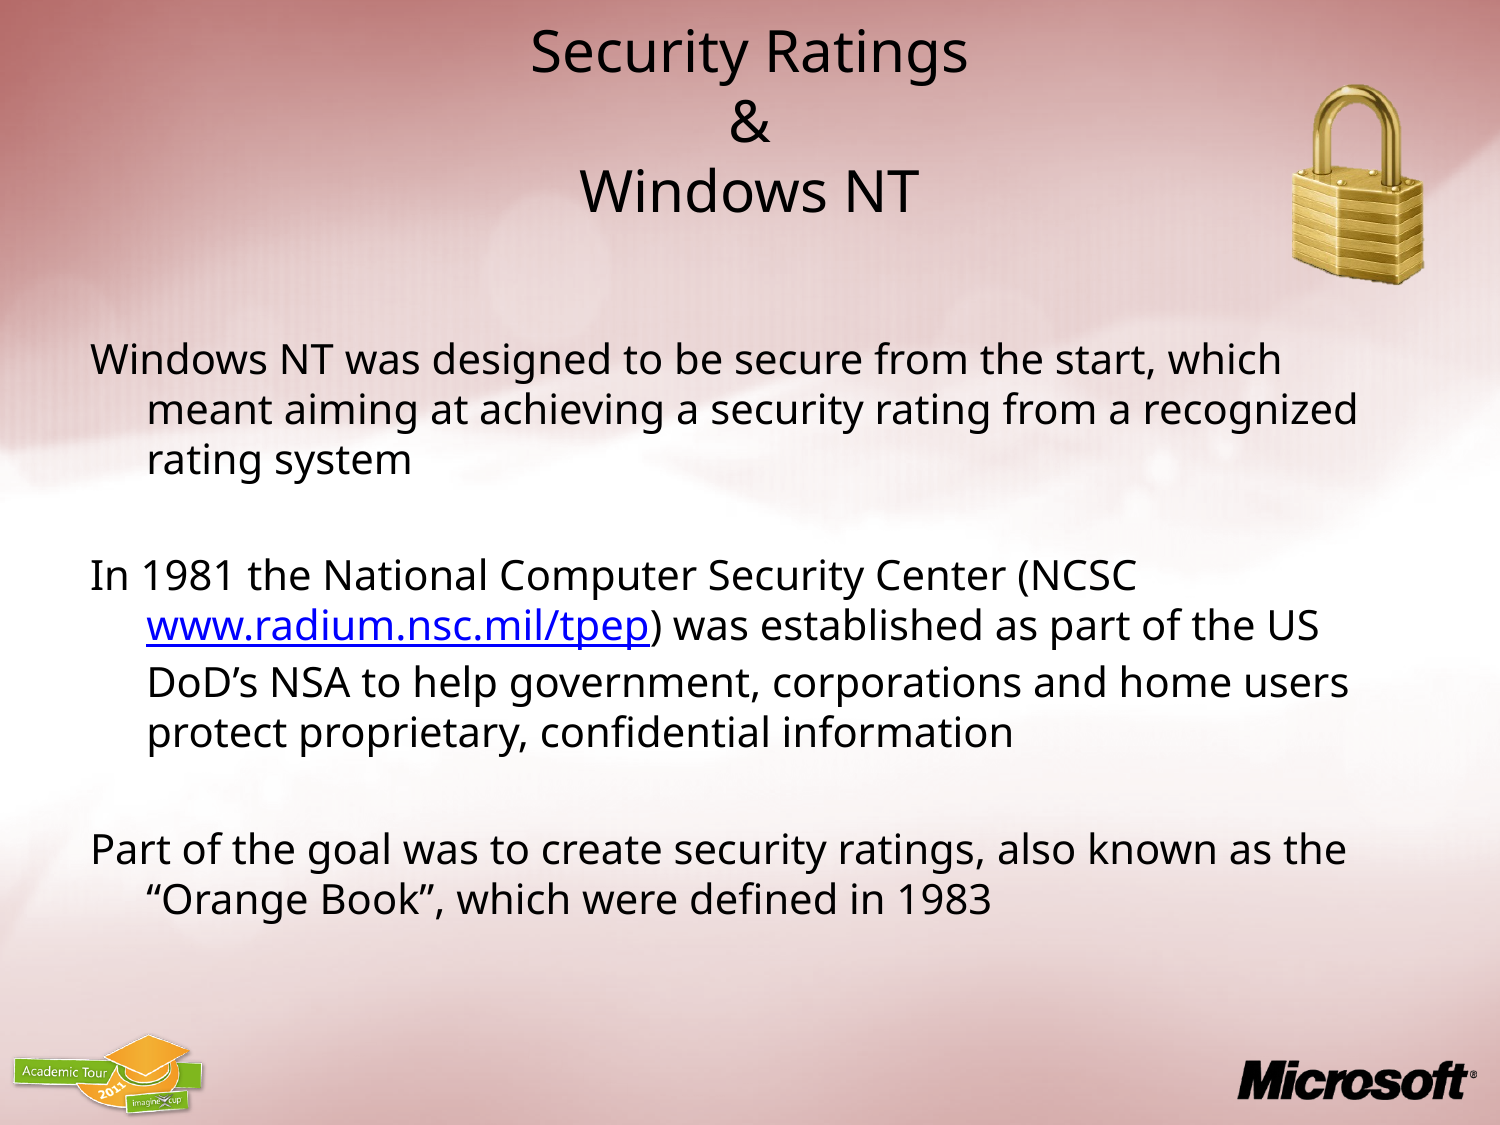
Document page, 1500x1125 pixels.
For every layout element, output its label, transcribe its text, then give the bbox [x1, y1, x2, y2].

picture [1237, 1060, 1477, 1100]
title Security Ratings & Windows NT [50, 50, 1450, 188]
picture [1269, 68, 1499, 291]
picture [6, 1026, 225, 1121]
list Windows NT was designed to be secure from the start, which meant aiming at achieving a security rating from a recognized rating system In 1981 the National Computer Security Center (NCSC www.radium.nsc.mil/tpep) was established as part of the US DoD’s NSA to help government, corporations and home users protect proprietary, confidential information Part of the goal was to create security ratings, also known as the “Orange Book”, which were defined in 1983 [75, 324, 1425, 1030]
